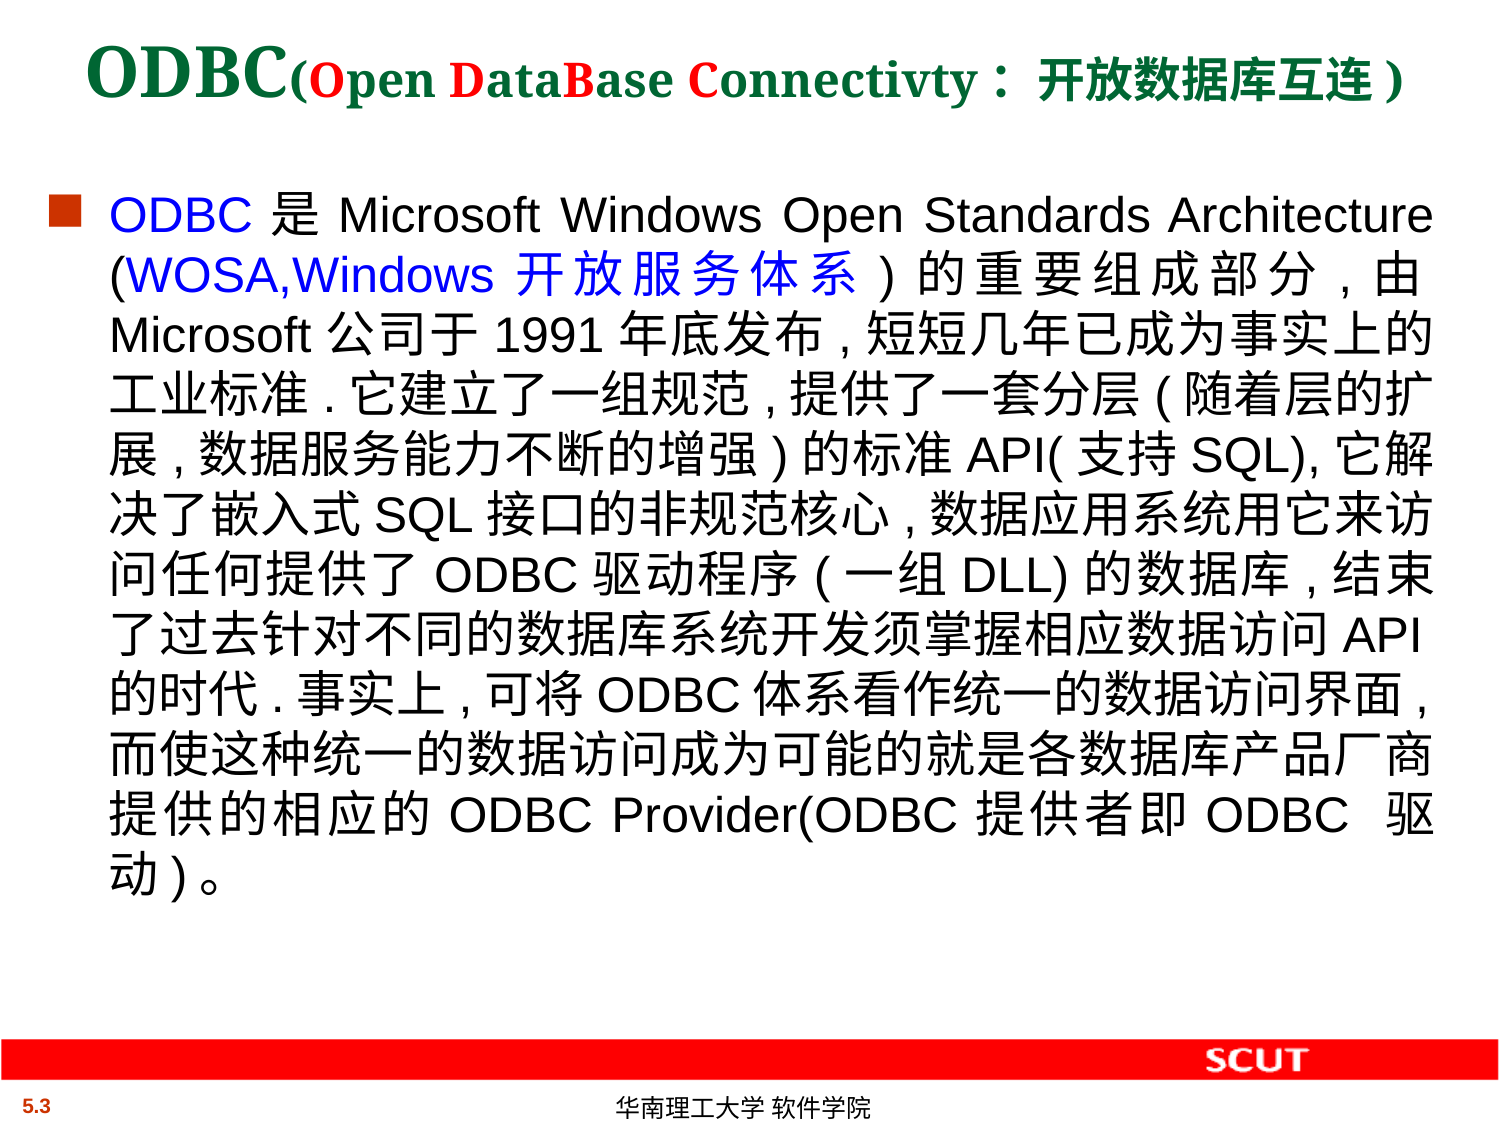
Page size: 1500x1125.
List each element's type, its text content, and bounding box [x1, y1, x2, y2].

title ODBC(Open DataBase Connectivty：开放数据库互连) [37, 18, 1452, 120]
picture [0, 1038, 1500, 1083]
list ODBC是Microsoft Windows Open Standards Architecture (WOSA,Windows开放服务体系)的重要组成部分,由Microsoft公司于1991年底发布,短短几年已成为事实上的工业标准.它建立了一组规范,提供了一套分层(随着层的扩展,数据服务能力不断的增强)的标准API(支持SQL),它解决了嵌入式SQL接口的非规范核心,数据应用系统用它来访问任何提供了ODBC驱动程序(一组DLL)的数据库,结束了过去针对不同的数据库系统开发须掌握相应数据访问API的时代.事实上,可将ODBC体系看作统一的数据访问界面,而使这种统一的数据访问成为可能的就是各数据库产品厂商提供的相应的ODBC Provider(ODBC提供者即ODBC 驱动)。 [37, 174, 1450, 1038]
